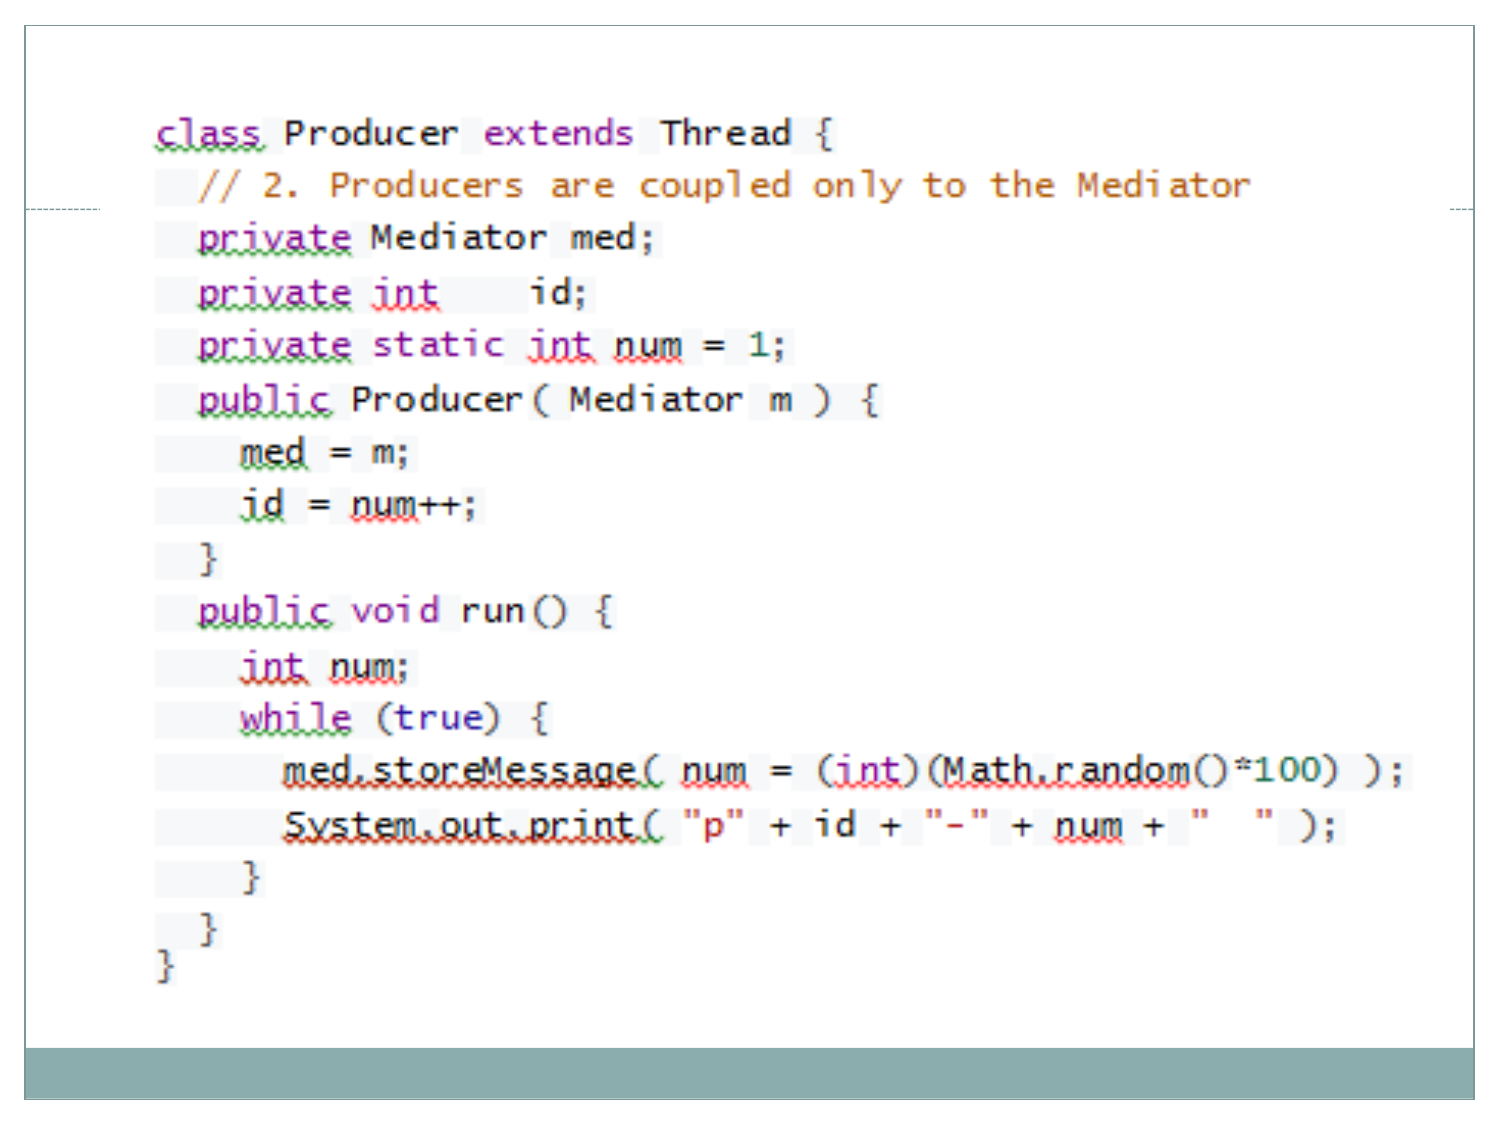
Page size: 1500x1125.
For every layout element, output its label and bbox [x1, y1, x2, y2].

picture [99, 87, 1451, 1007]
